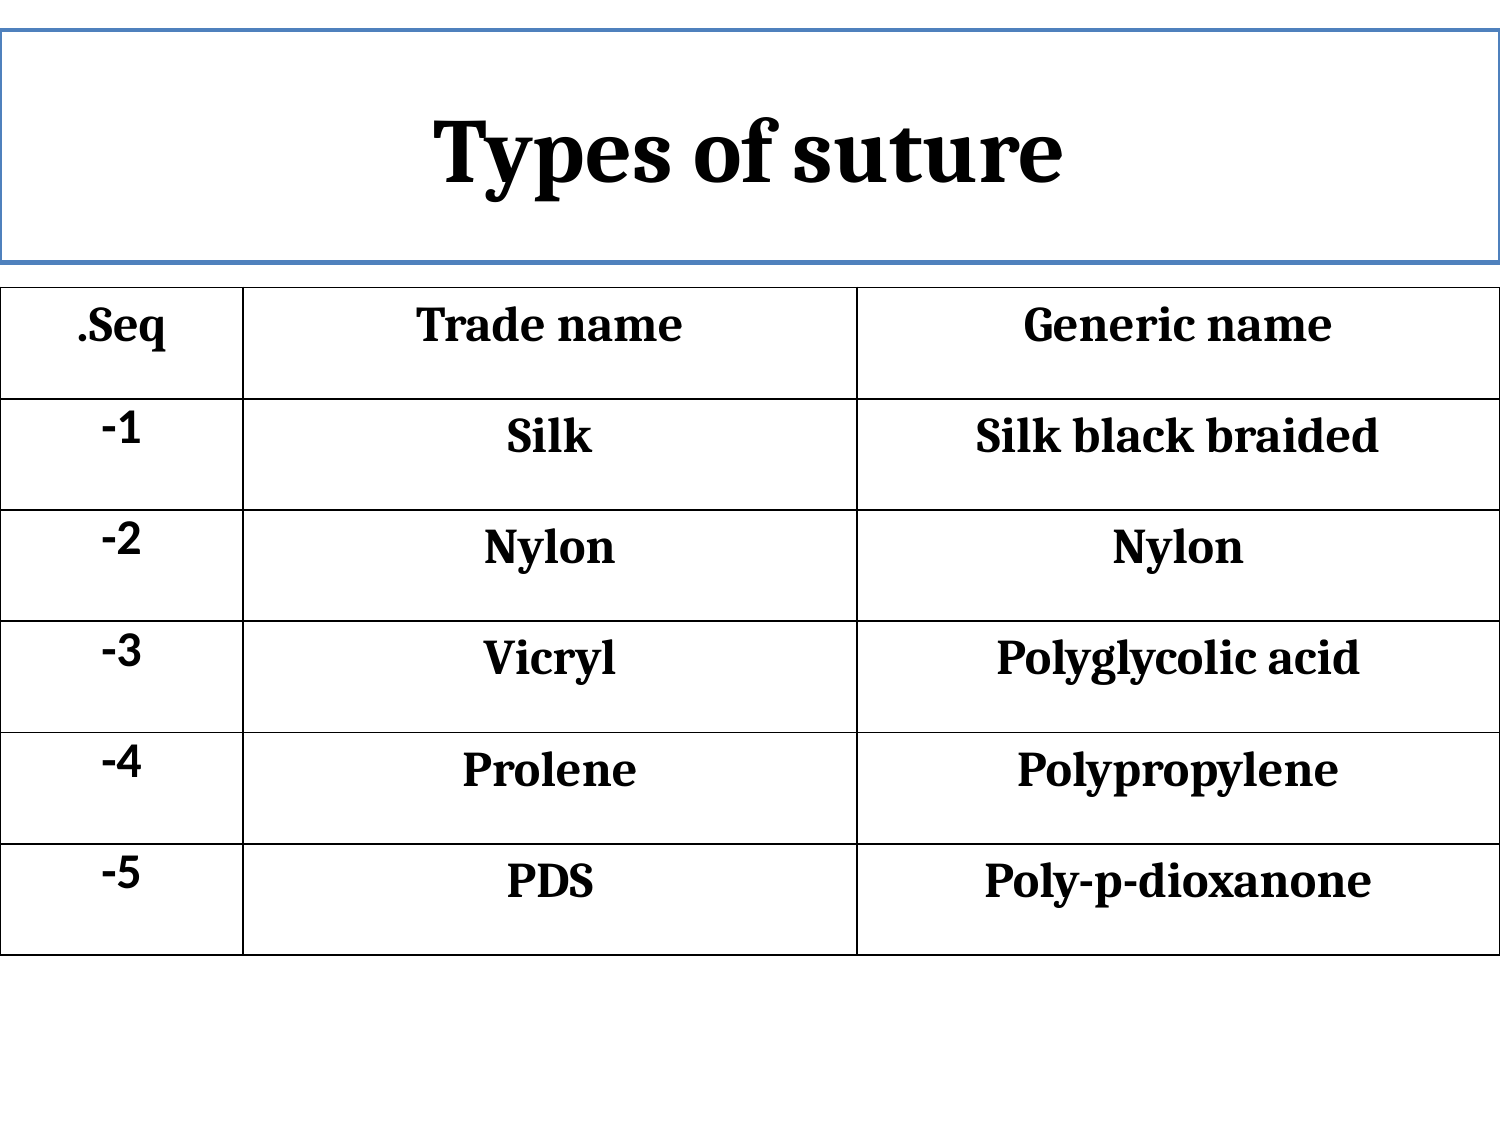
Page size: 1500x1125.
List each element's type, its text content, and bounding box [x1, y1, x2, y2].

table_cell Polyglycolic acid [858, 622, 1499, 732]
table_cell Nylon [858, 511, 1499, 620]
table_cell Vicryl [244, 622, 856, 732]
list [0, 237, 1500, 287]
table_cell Nylon [244, 511, 856, 620]
table_cell PDS [244, 845, 856, 954]
table_cell 1- [1, 400, 242, 509]
title Types of suture [0, 28, 1500, 237]
table_header Generic name [858, 288, 1499, 398]
table_cell Polypropylene [858, 733, 1499, 843]
table_header Trade name [244, 288, 856, 398]
table_cell Poly-p-dioxanone [858, 845, 1499, 954]
table_cell 4- [1, 733, 242, 843]
table_cell 2- [1, 511, 242, 620]
list [0, 956, 1500, 1125]
table_cell Silk [244, 400, 856, 509]
table_cell Silk black braided [858, 400, 1499, 509]
table_cell 5- [1, 845, 242, 954]
table_cell Prolene [244, 733, 856, 843]
table_cell 3- [1, 622, 242, 732]
table_header Seq. [1, 288, 242, 398]
